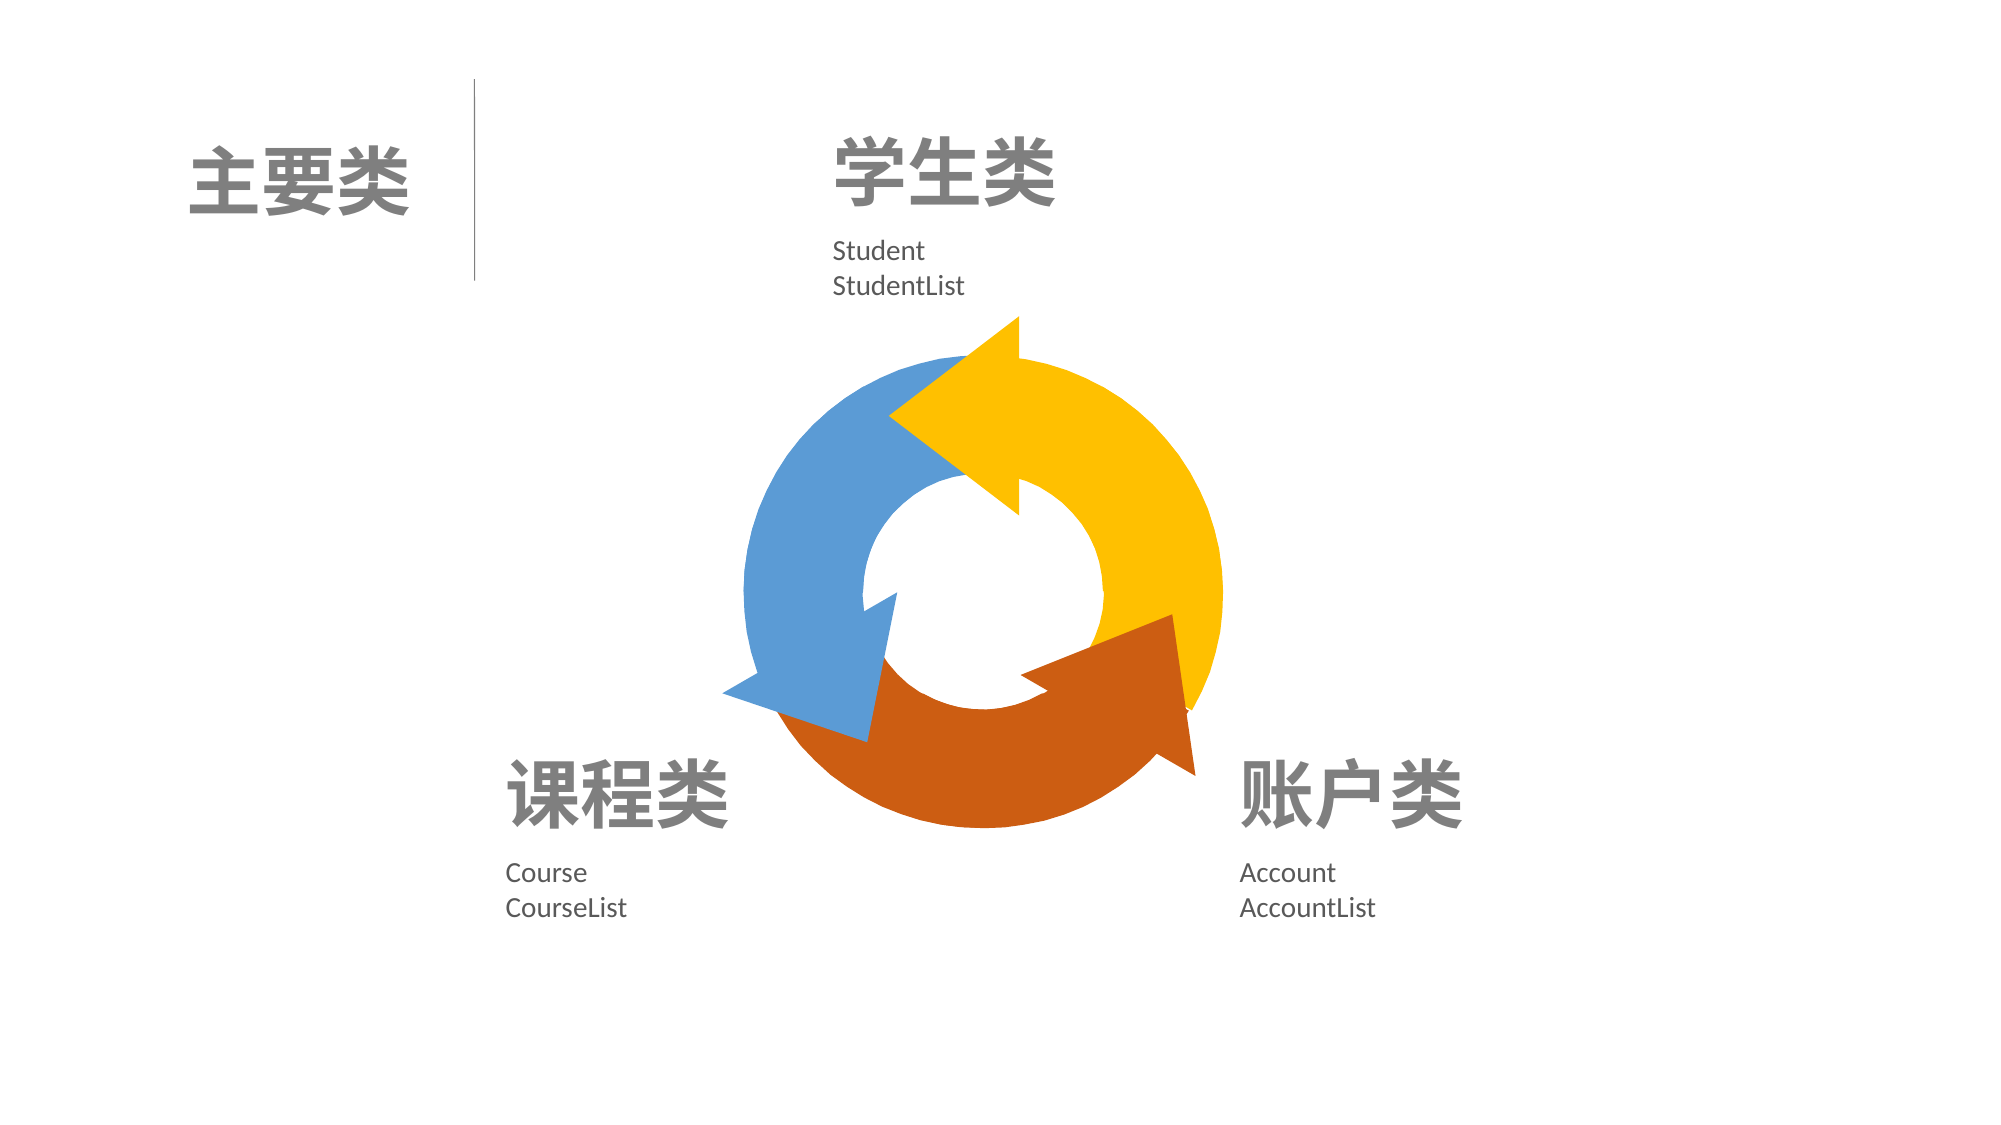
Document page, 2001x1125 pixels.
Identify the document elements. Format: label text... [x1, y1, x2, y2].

text_box Account AccountList [1224, 845, 1728, 931]
text_box Student StudentList [817, 223, 1321, 309]
text_box 主要类 [172, 126, 614, 232]
text_box [1120, 614, 1186, 708]
text_box 学生类 [817, 117, 1260, 223]
text_box [1157, 716, 1196, 776]
text_box [968, 316, 1020, 516]
text_box [722, 673, 819, 726]
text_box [699, 355, 983, 667]
text_box [1020, 358, 1102, 493]
text_box 账户类 [1224, 739, 1667, 845]
text_box Course CourseList [490, 845, 994, 931]
text_box [1043, 386, 1224, 711]
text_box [819, 635, 1146, 872]
text_box 课程类 [490, 739, 819, 845]
